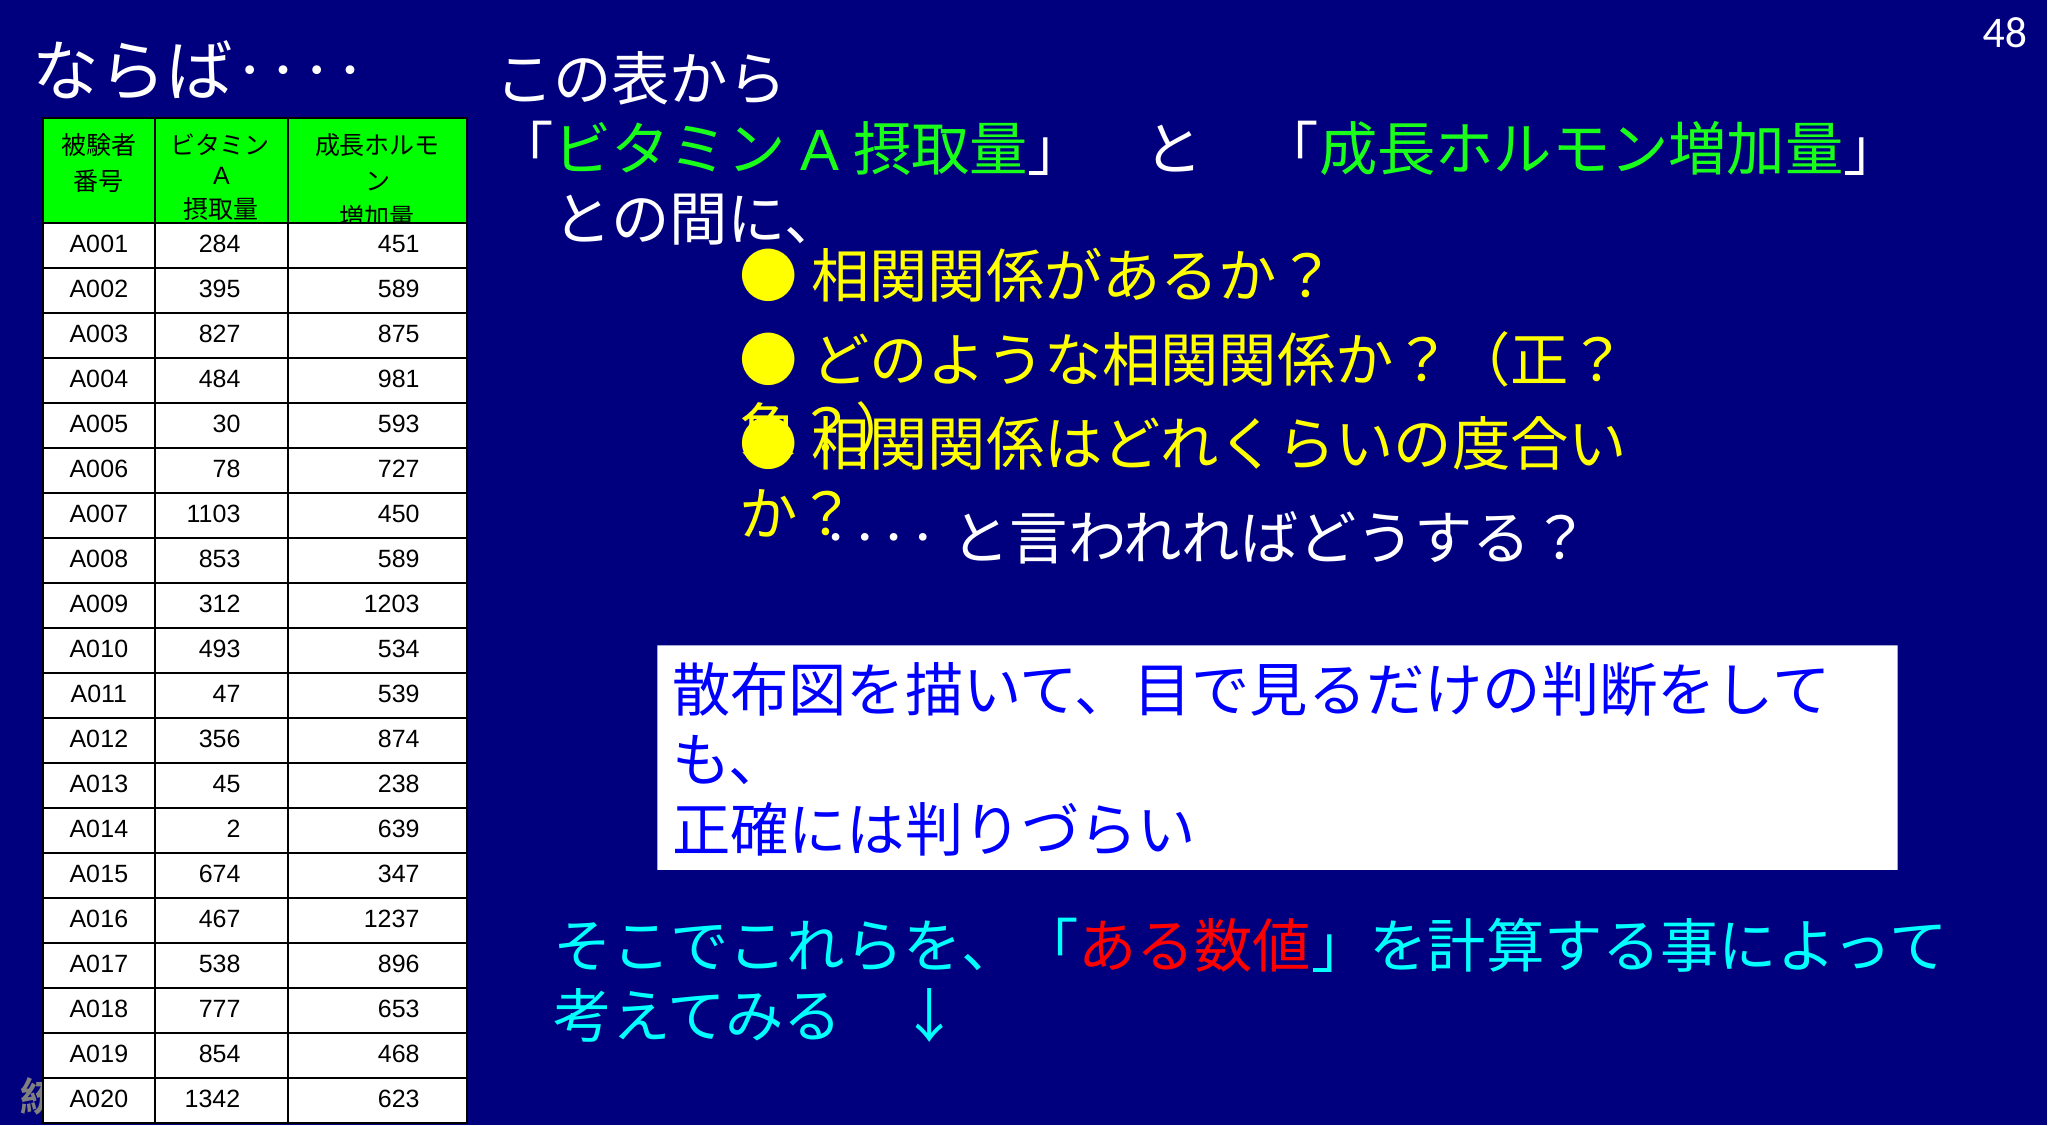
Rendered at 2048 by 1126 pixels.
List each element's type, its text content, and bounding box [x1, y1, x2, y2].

table_header ビタミンA 摂取量 [156, 119, 287, 222]
table_cell 78 [156, 449, 287, 492]
table_cell 639 [289, 809, 466, 852]
table_cell A009 [44, 584, 154, 627]
table_cell 468 [289, 1034, 466, 1077]
table_cell 395 [156, 269, 287, 312]
table_cell 1203 [289, 584, 466, 627]
text_box ●相関関係はどれくらいの度合いか？ [724, 399, 1709, 555]
table_cell A015 [44, 854, 154, 897]
table_cell A012 [44, 719, 154, 762]
table_cell A010 [44, 629, 154, 672]
table_cell 1103 [156, 494, 287, 537]
text_box この表から 「ビタミンA摂取量」 と 「成長ホルモン増加量」 との間に、 [480, 35, 1969, 260]
table_cell 896 [289, 944, 466, 987]
slide_number 48 [1894, 0, 2048, 60]
table_cell 777 [156, 989, 287, 1032]
table_cell 589 [289, 539, 466, 582]
table_cell 539 [289, 674, 466, 717]
table_cell 623 [289, 1079, 466, 1122]
table_cell 2 [156, 809, 287, 852]
table_cell 981 [289, 359, 466, 402]
table_cell A014 [44, 809, 154, 852]
table_cell 450 [289, 494, 466, 537]
table_cell A002 [44, 269, 154, 312]
table_cell A018 [44, 989, 154, 1032]
table_cell 854 [156, 1034, 287, 1077]
text_box ●どのような相関関係か？（正？負？） [724, 315, 1709, 399]
table_cell 589 [289, 269, 466, 312]
table_cell 45 [156, 764, 287, 807]
table_cell 1342 [156, 1079, 287, 1122]
table_cell A016 [44, 899, 154, 942]
table_cell 874 [289, 719, 466, 762]
table_cell 47 [156, 674, 287, 717]
table_cell A011 [44, 674, 154, 717]
table_cell 534 [289, 629, 466, 672]
table_cell 538 [156, 944, 287, 987]
table_cell 484 [156, 359, 287, 402]
table_cell 593 [289, 404, 466, 447]
footer 統計学 酒井辰也 [0, 1065, 460, 1126]
table_cell 347 [289, 854, 466, 897]
text_box 散布図を描いて、目で見るだけの判断をしても、 正確には判りづらい [657, 645, 1898, 870]
table_cell A019 [44, 1034, 154, 1077]
table_header 被験者 番号 [44, 119, 154, 222]
table_cell 827 [156, 314, 287, 357]
table_cell 238 [289, 764, 466, 807]
text_box ‥‥と言われればどうする？ [806, 493, 1639, 579]
table_cell A006 [44, 449, 154, 492]
table_cell 853 [156, 539, 287, 582]
table_cell A013 [44, 764, 154, 807]
table_cell A001 [44, 224, 154, 267]
text_box そこでこれらを、「ある数値」を計算する事によって 考えてみる ↓ [539, 902, 1993, 1057]
table_cell A007 [44, 494, 154, 537]
table_cell 284 [156, 224, 287, 267]
table_cell 30 [156, 404, 287, 447]
table_cell A003 [44, 314, 154, 357]
table_cell 1237 [289, 899, 466, 942]
table_cell A020 [44, 1079, 154, 1122]
text_box ならば‥‥ [18, 21, 680, 116]
table_cell A008 [44, 539, 154, 582]
table_cell 451 [289, 224, 466, 267]
table_header 成長ホルモン 増加量 [289, 119, 466, 222]
table_cell 875 [289, 314, 466, 357]
table_cell 727 [289, 449, 466, 492]
table_cell 356 [156, 719, 287, 762]
table_cell A004 [44, 359, 154, 402]
table_cell 674 [156, 854, 287, 897]
table_cell A017 [44, 944, 154, 987]
table_cell 653 [289, 989, 466, 1032]
table_cell 467 [156, 899, 287, 942]
text_box ●相関関係があるか？ [724, 231, 1662, 315]
table_cell 312 [156, 584, 287, 627]
table_cell 493 [156, 629, 287, 672]
table_cell A005 [44, 404, 154, 447]
